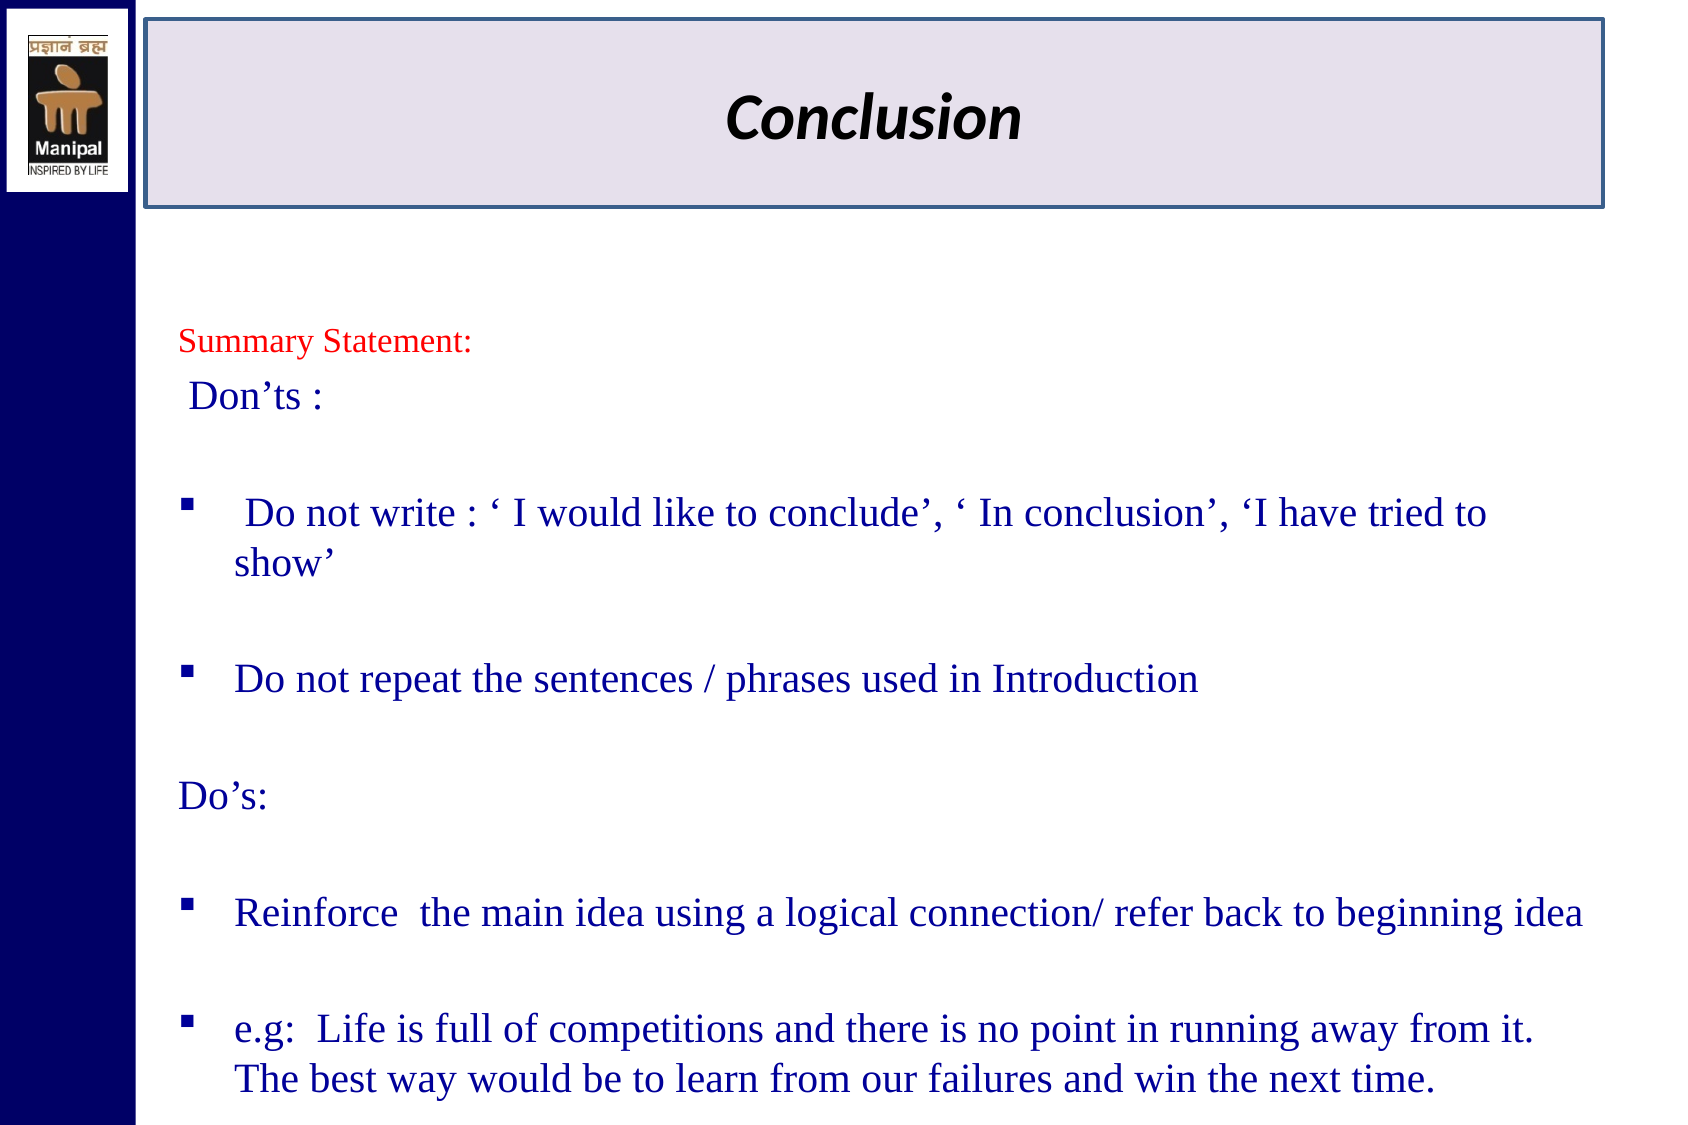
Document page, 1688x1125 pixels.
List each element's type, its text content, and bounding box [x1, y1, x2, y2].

title Conclusion [143, 17, 1605, 209]
list Summary Statement: Don’ts : Do not write : ‘ I would like to conclude’, ‘ In conclusion’, ‘I have tried to show’ Do not repeat the sentences / phrases used in Introduction Do’s: Reinforce the main idea using a logical connection/ refer back to beginning idea e.g: Life is full of competitions and there is no point in running away from it. The best way would be to learn from our failures and win the next time. [162, 275, 1604, 1125]
picture [28, 35, 108, 175]
